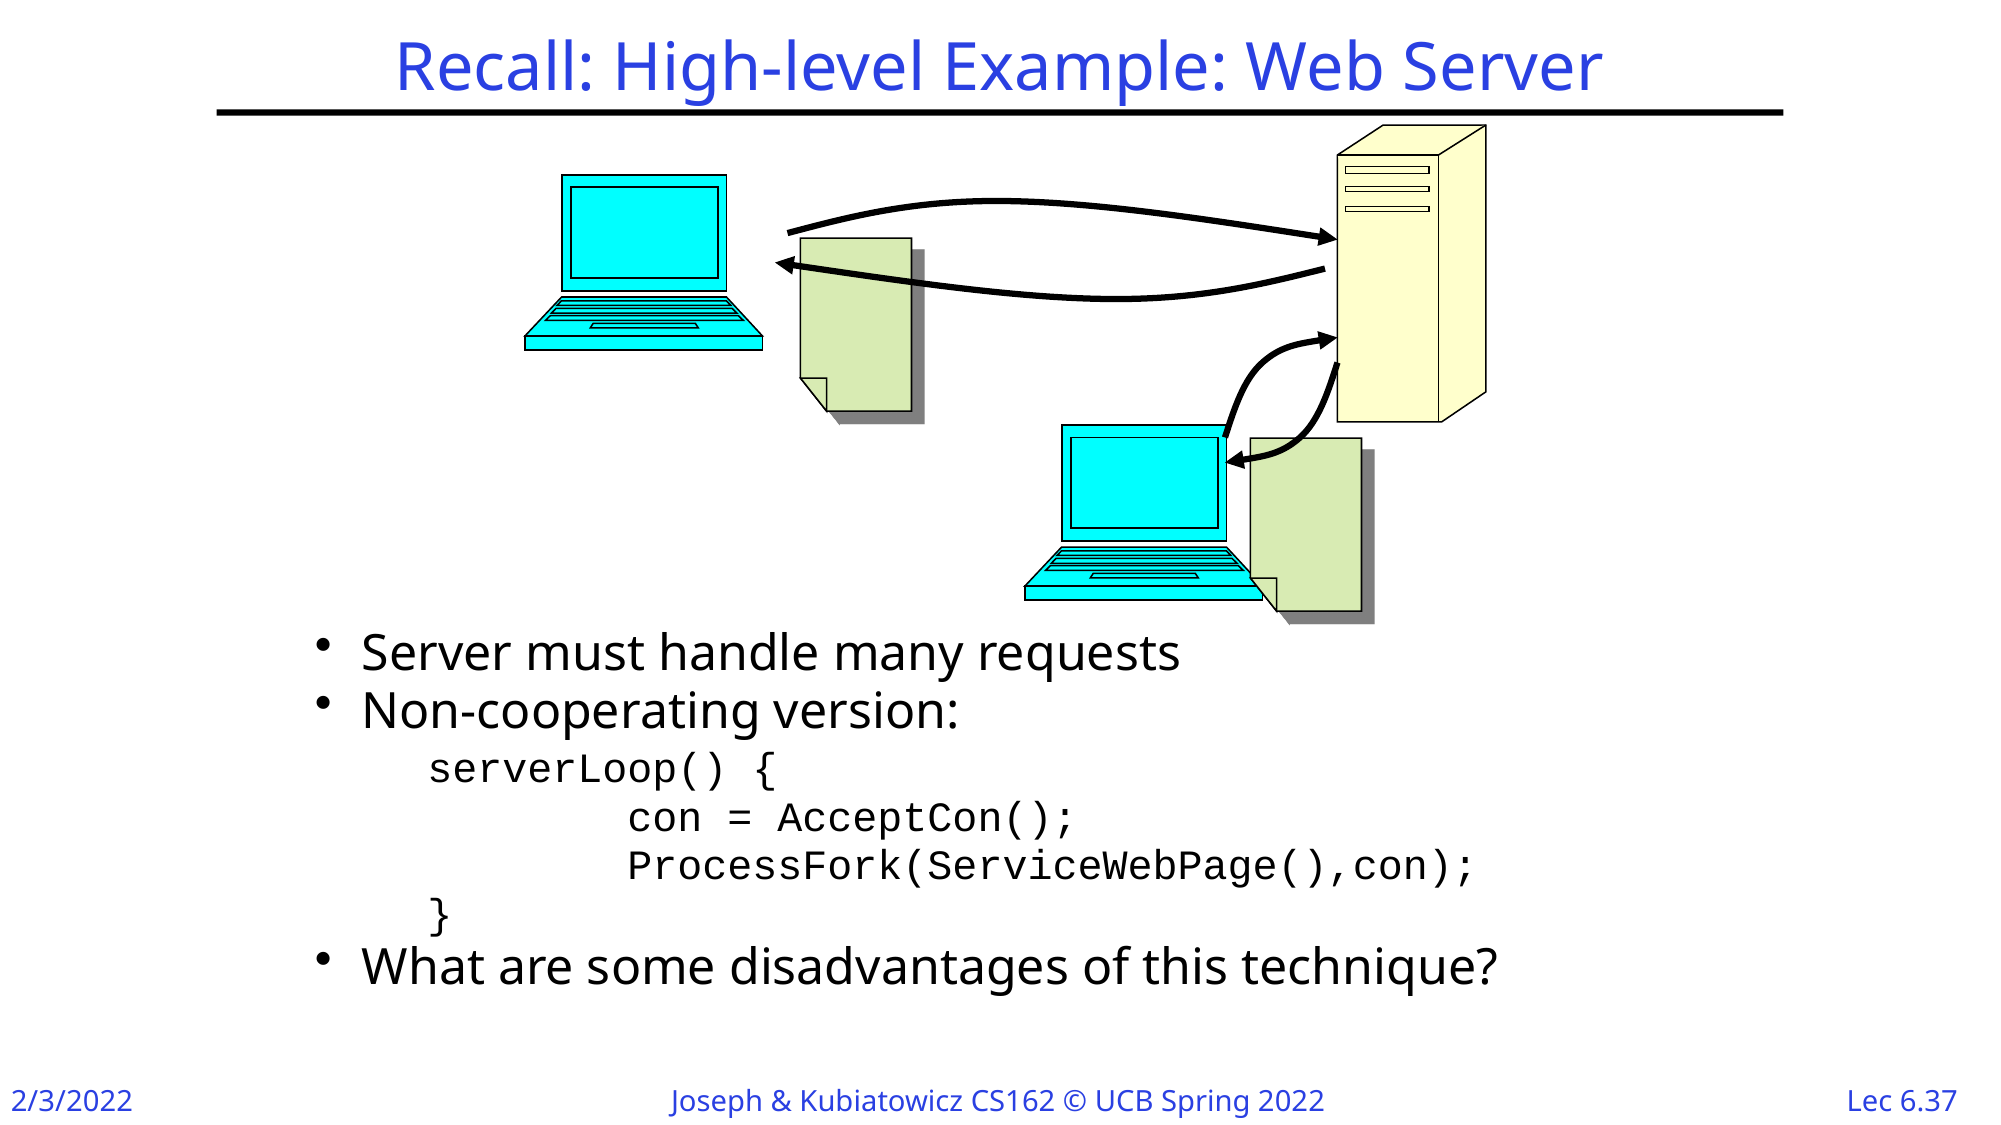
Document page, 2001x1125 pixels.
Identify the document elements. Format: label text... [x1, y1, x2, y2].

text_box [800, 238, 912, 264]
text_box [1250, 438, 1362, 612]
text_box [800, 267, 912, 412]
text_box [1337, 125, 1486, 422]
title Recall: High-level Example: Web Server [216, 24, 1784, 113]
text_box [524, 296, 763, 350]
text_box [787, 200, 1338, 244]
text_box [1061, 425, 1227, 542]
list Server must handle many requests Non-cooperating version: serverLoop() { con = AcceptCon(); ProcessFork(ServiceWebPage(),con); } What are some disadvantages of this technique? [300, 624, 1600, 1088]
text_box [1024, 547, 1263, 601]
text_box [1224, 362, 1338, 467]
text_box [561, 174, 727, 292]
text_box [775, 258, 1326, 300]
text_box [1224, 333, 1338, 438]
